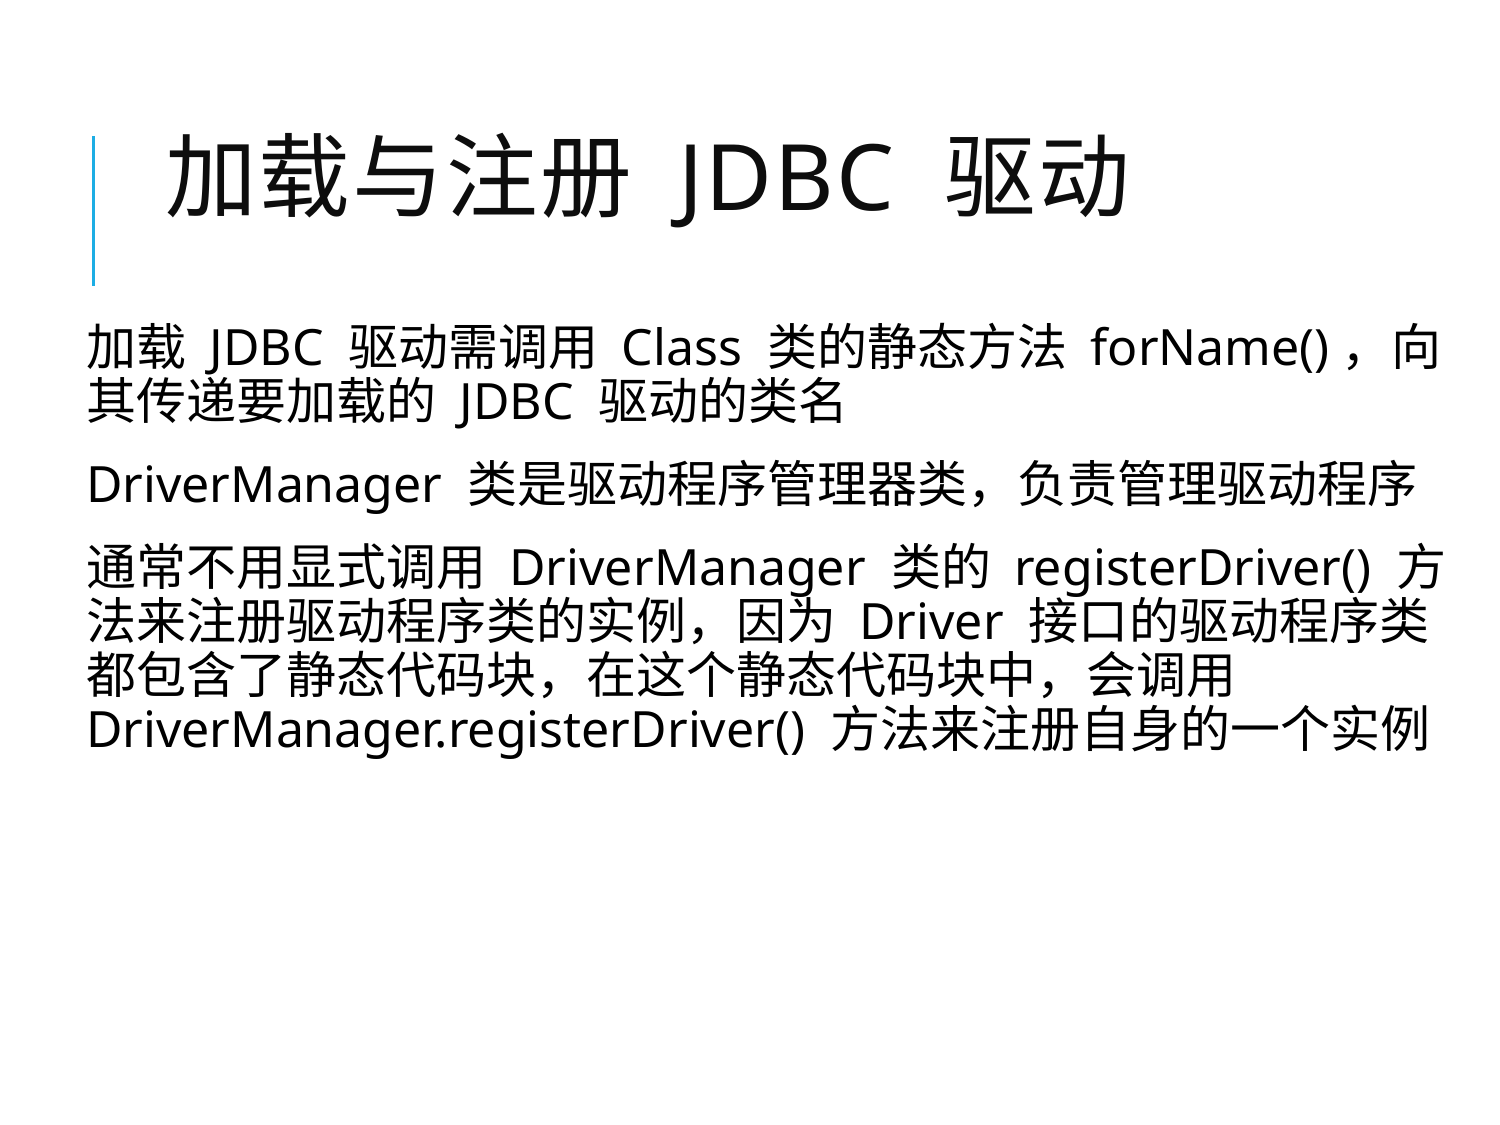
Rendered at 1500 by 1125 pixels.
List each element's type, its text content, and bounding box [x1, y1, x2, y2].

list 加载 JDBC 驱动需调用 Class 类的静态方法 forName()，向其传递要加载的 JDBC 驱动的类名 DriverManager 类是驱动程序管理器类，负责管理驱动程序 通常不用显式调用 DriverManager 类的 registerDriver() 方法来注册驱动程序类的实例，因为 Driver 接口的驱动程序类都包含了静态代码块，在这个静态代码块中，会调用 DriverManager.registerDriver() 方法来注册自身的一个实例 [63, 314, 1471, 987]
title 加载与注册 JDBC 驱动 [150, 113, 1500, 255]
